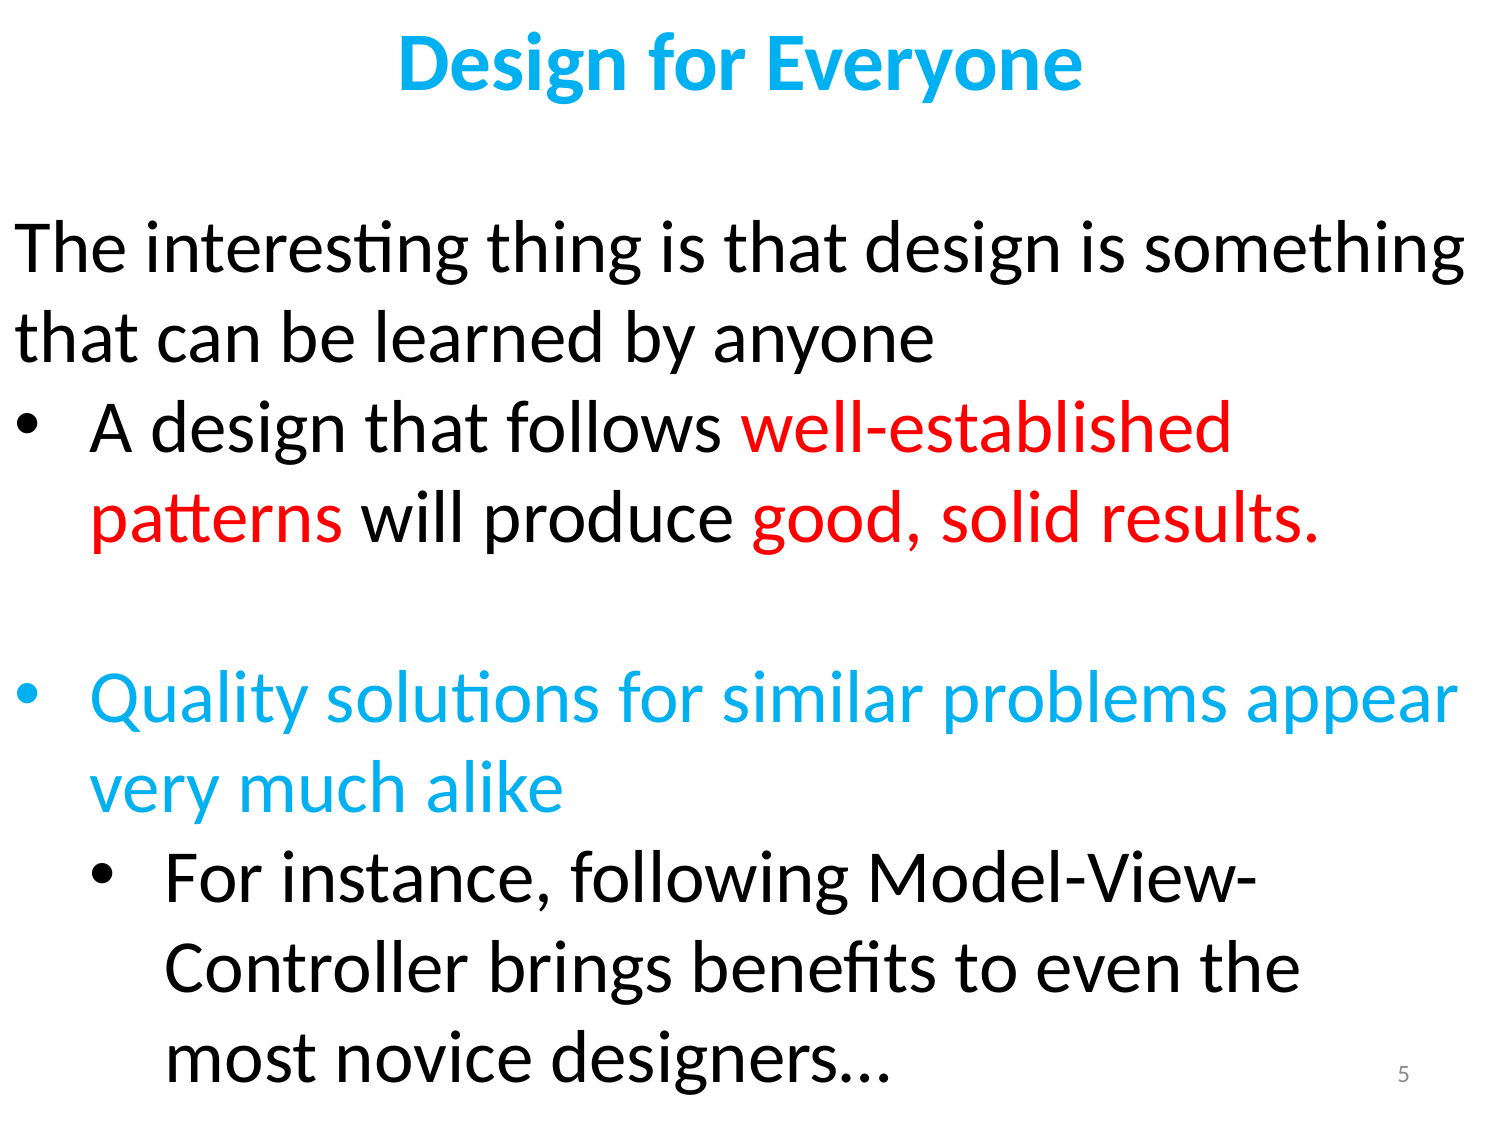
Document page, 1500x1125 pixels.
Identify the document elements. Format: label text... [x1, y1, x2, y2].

text_box Design for Everyone The interesting thing is that design is something that can be learned by anyone A design that follows well-established patterns will produce good, solid results. Quality solutions for similar problems appear very much alike For instance, following Model-View-Controller brings benefits to even the most novice designers… [0, 0, 1483, 1105]
